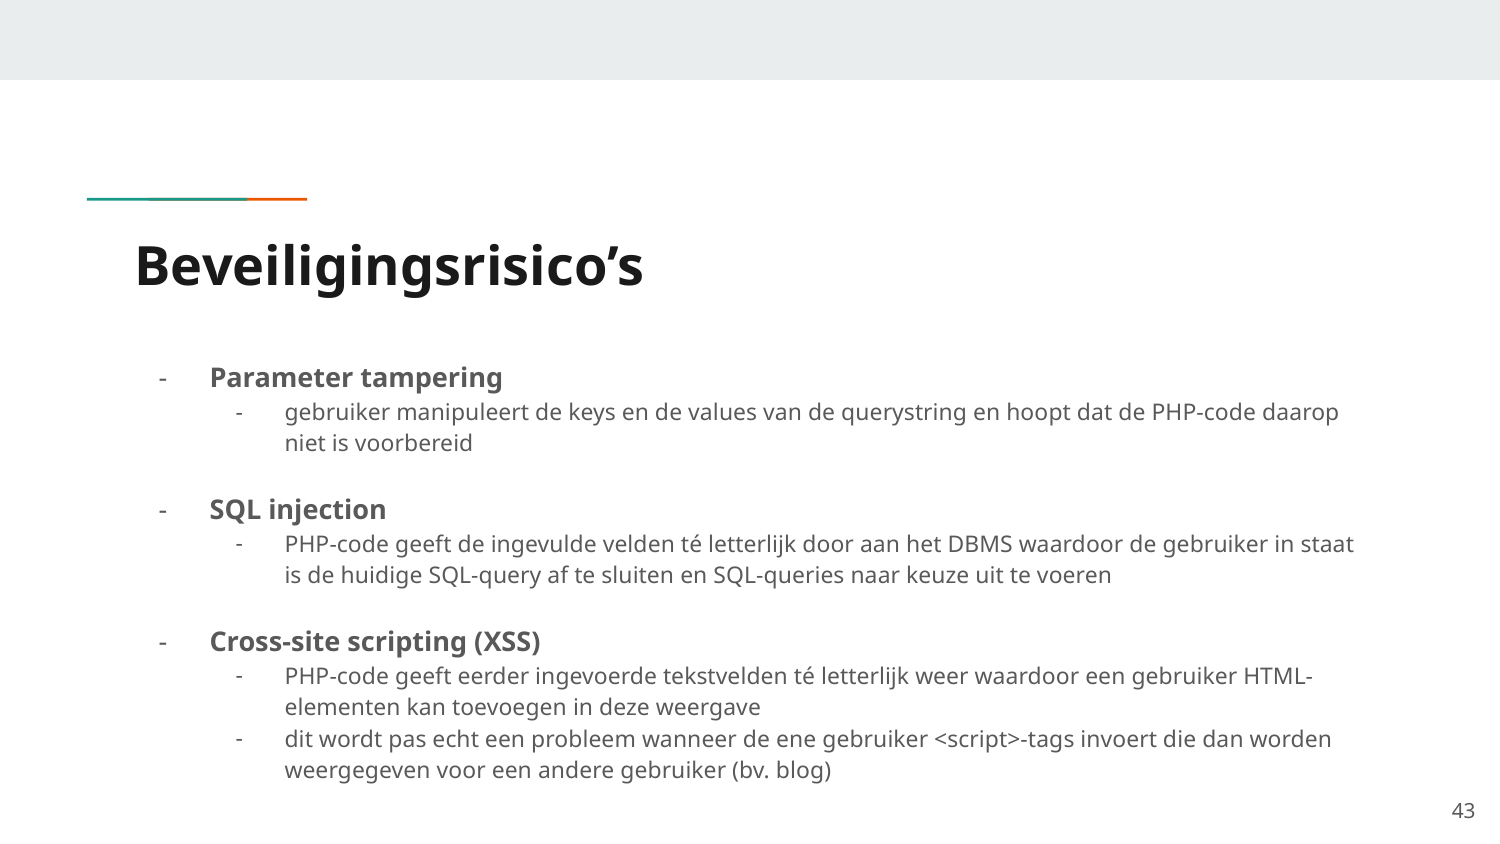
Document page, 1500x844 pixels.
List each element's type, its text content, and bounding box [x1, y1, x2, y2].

title Beveiligingsrisico’s [119, 216, 1381, 305]
slide_number ‹#› [1400, 779, 1491, 844]
list Parameter tampering gebruiker manipuleert de keys en de values van de querystring en hoopt dat de PHP-code daarop niet is voorbereid SQL injection PHP-code geeft de ingevulde velden té letterlijk door aan het DBMS waardoor de gebruiker in staat is de huidige SQL-query af te sluiten en SQL-queries naar keuze uit te voeren Cross-site scripting (XSS) PHP-code geeft eerder ingevoerde tekstvelden té letterlijk weer waardoor een gebruiker HTML-elementen kan toevoegen in deze weergave dit wordt pas echt een probleem wanneer de ene gebruiker <script>-tags invoert die dan worden weergegeven voor een andere gebruiker (bv. blog) [119, 341, 1381, 712]
